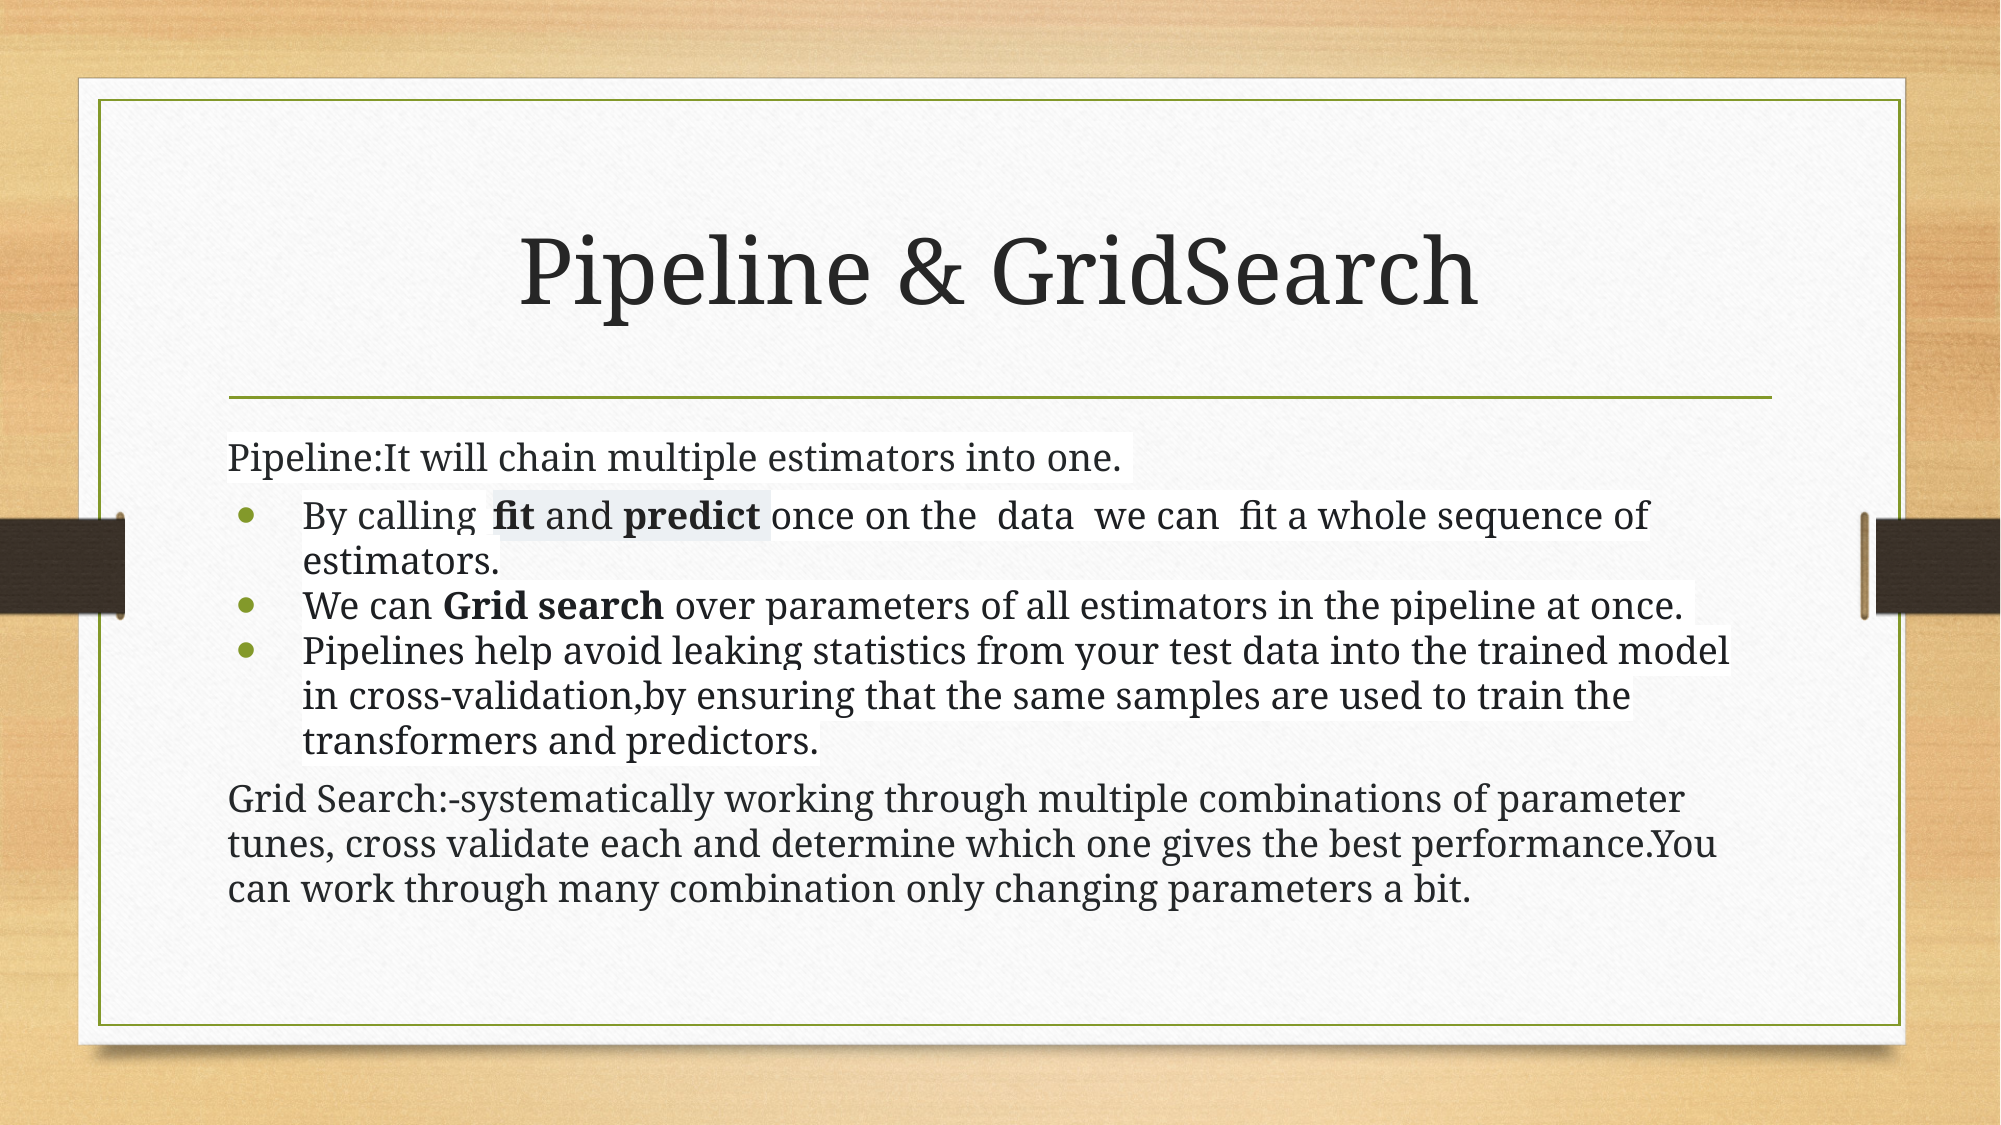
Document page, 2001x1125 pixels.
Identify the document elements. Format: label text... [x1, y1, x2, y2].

picture [0, 0, 2001, 1125]
title Pipeline & GridSearch [212, 161, 1788, 375]
list Pipeline:It will chain multiple estimators into one. By calling fit and predict once on the data we can fit a whole sequence of estimators. We can Grid search over parameters of all estimators in the pipeline at once. Pipelines help avoid leaking statistics from your test data into the trained model in cross-validation,by ensuring that the same samples are used to train the transformers and predictors. Grid Search:-systematically working through multiple combinations of parameter tunes, cross validate each and determine which one gives the best performance.You can work through many combination only changing parameters a bit. [212, 419, 1788, 964]
